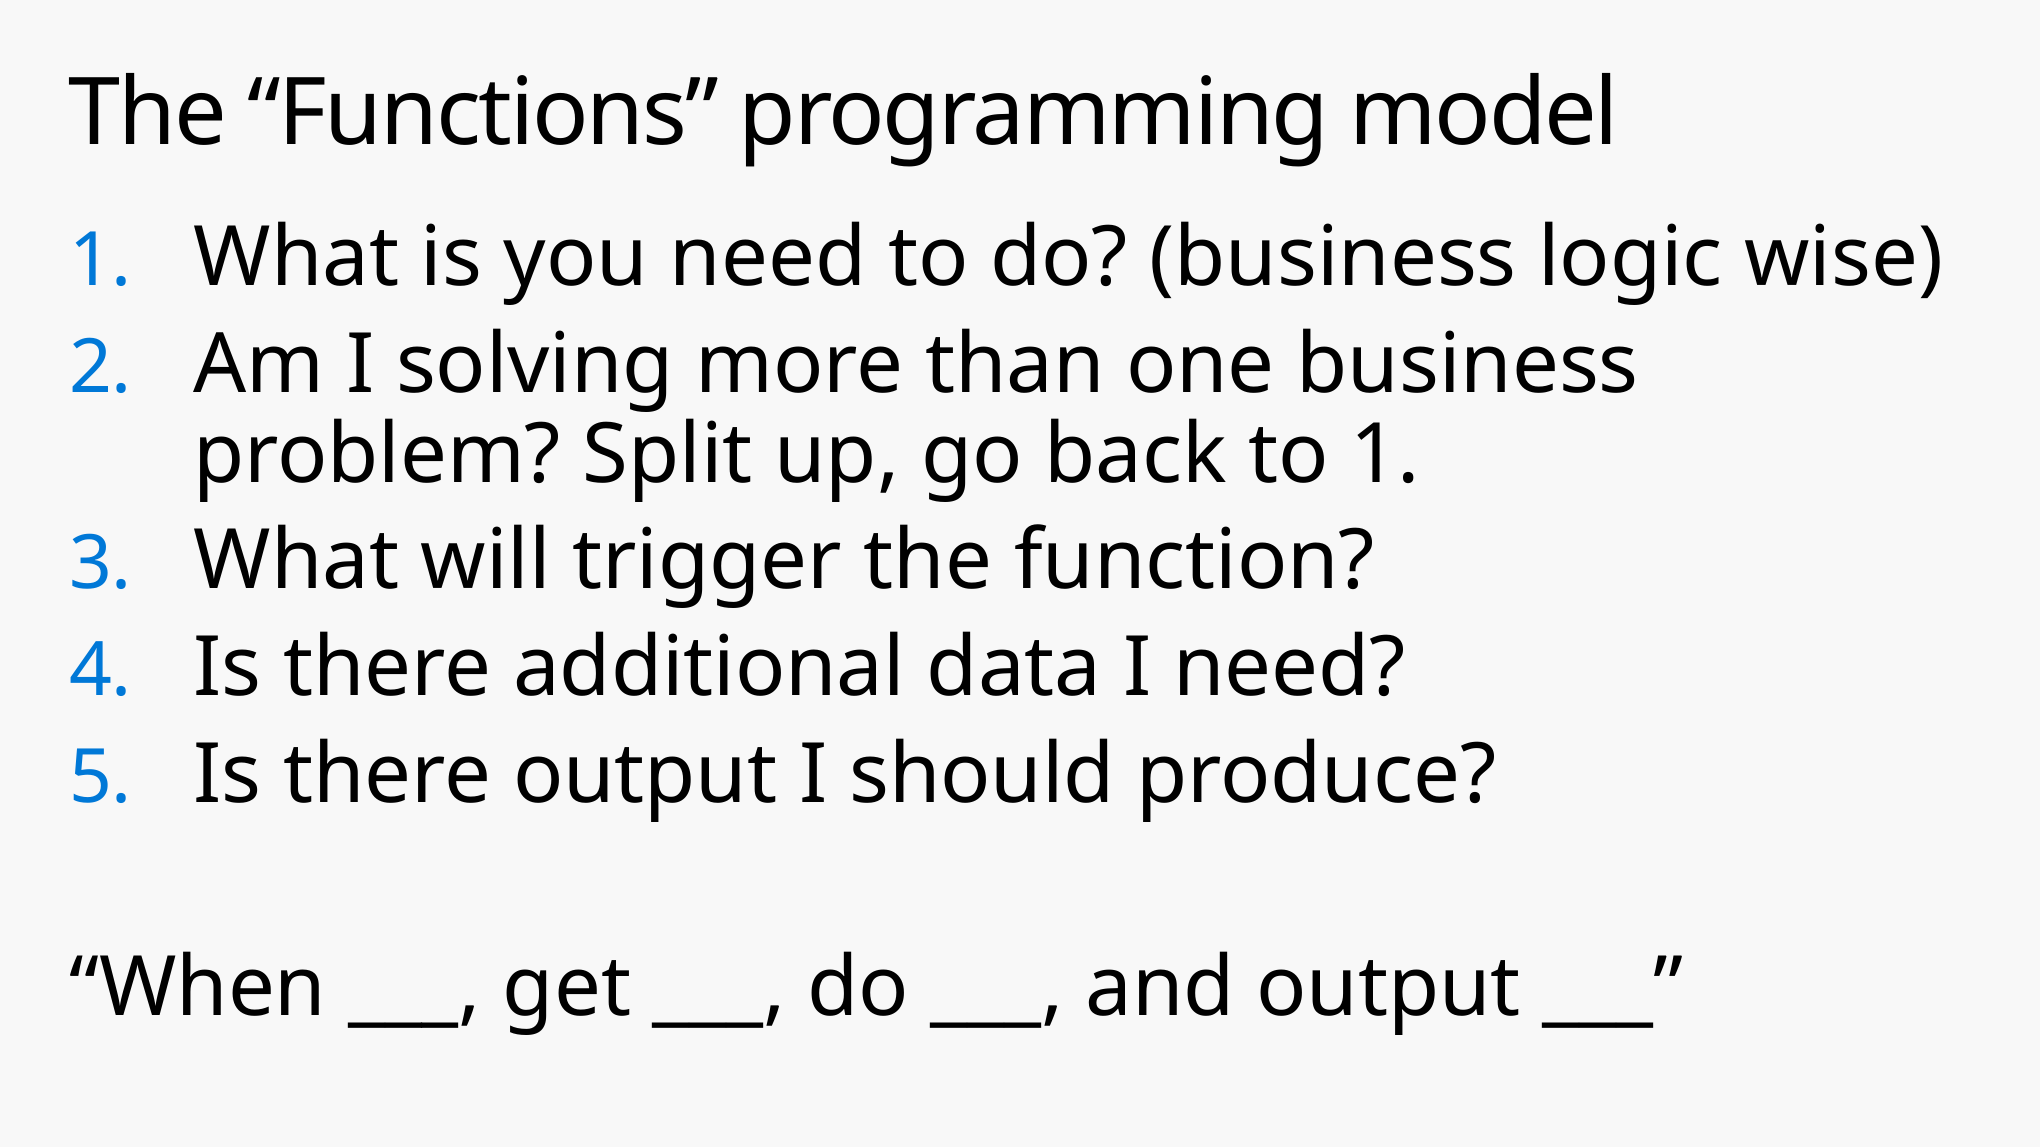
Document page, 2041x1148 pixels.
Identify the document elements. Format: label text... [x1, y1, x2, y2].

title The “Functions” programming model [45, 48, 1996, 199]
list What is you need to do? (business logic wise) Am I solving more than one business problem? Split up, go back to 1. What will trigger the function? Is there additional data I need? Is there output I should produce? “When ___, get ___, do ___, and output ___” [45, 198, 1995, 1095]
